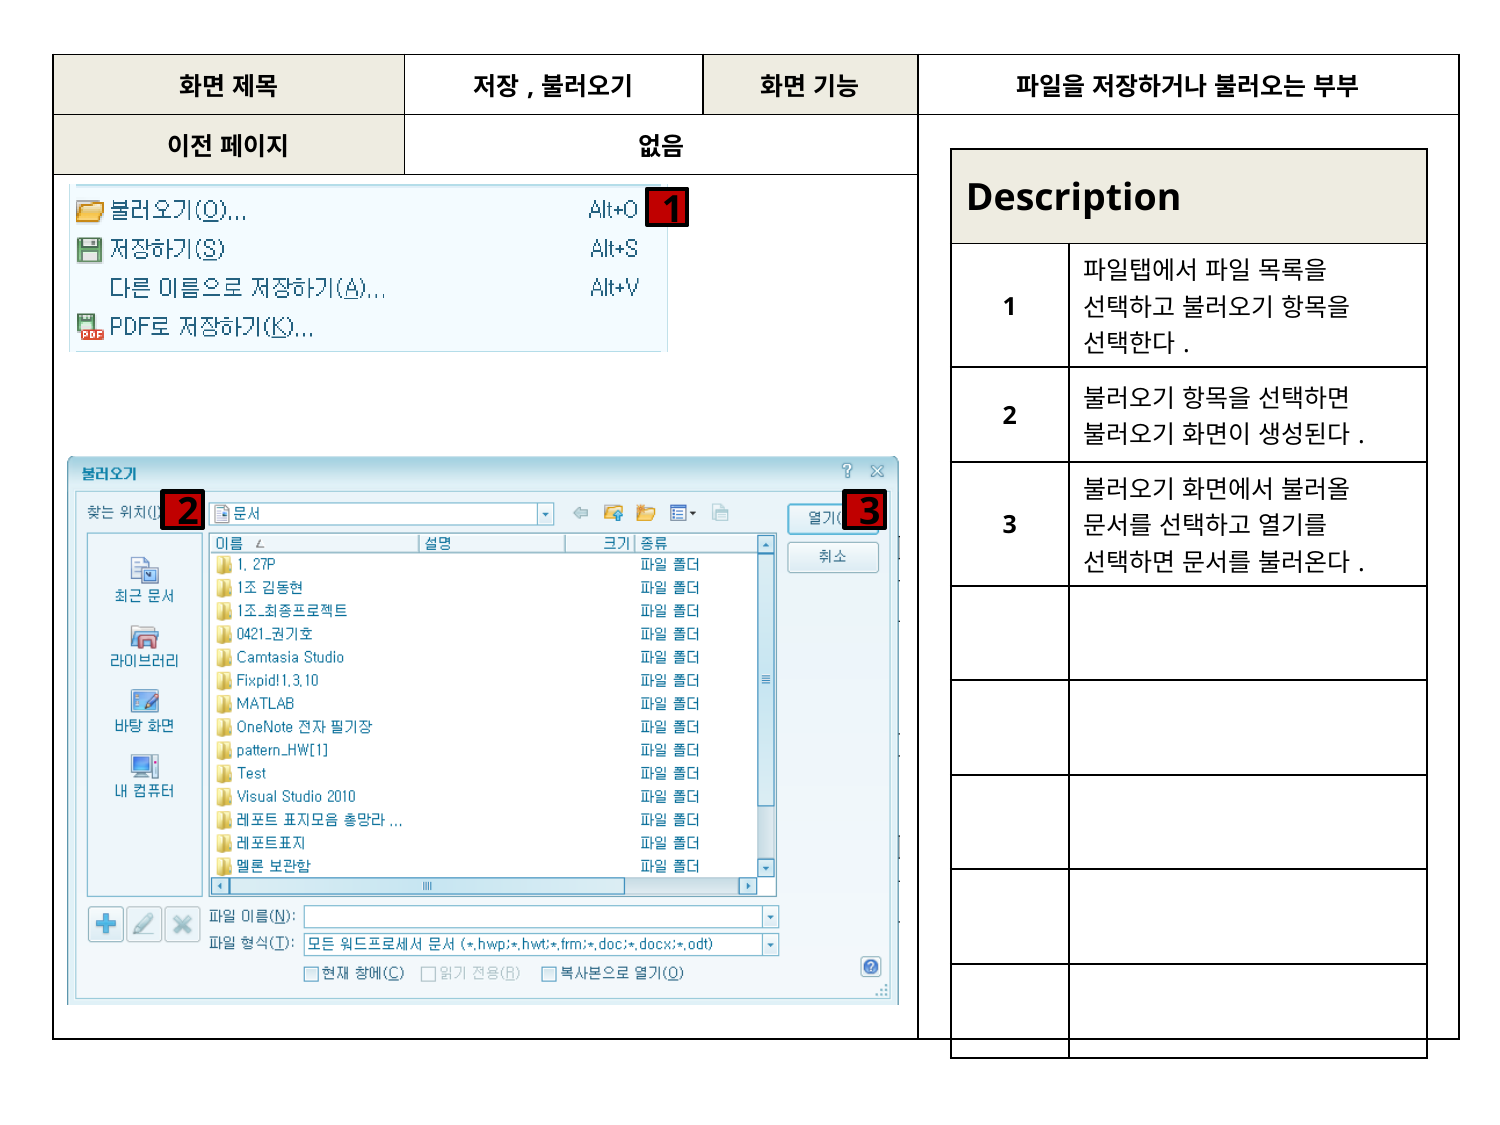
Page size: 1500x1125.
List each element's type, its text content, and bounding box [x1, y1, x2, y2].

table_cell 파일탭에서 파일 목록을 선택하고 불러오기 항목을 선택한다. [1070, 244, 1426, 366]
table_cell [952, 965, 1068, 1057]
table_cell [1070, 870, 1426, 963]
table_cell [919, 115, 1458, 1038]
table_cell 불러오기 항목을 선택하면 불러오기 화면이 생성된다. [1070, 368, 1426, 461]
table_cell [1070, 681, 1426, 774]
table_cell [952, 776, 1068, 868]
table_cell 2 [952, 368, 1068, 461]
table_cell [1070, 587, 1426, 679]
table_header 화면 기능 [704, 55, 917, 114]
table_cell [1070, 965, 1426, 1057]
picture [69, 184, 668, 352]
table_header Description [952, 150, 1426, 243]
table_cell [952, 681, 1068, 774]
table_cell 3 [952, 463, 1068, 585]
table_header 파일을 저장하거나 불러오는 부부 [919, 55, 1458, 114]
picture [66, 456, 900, 1005]
table_header 화면 제목 [54, 55, 404, 114]
table_header 저장,불러오기 [405, 55, 702, 114]
table_cell 이전 페이지 [54, 115, 404, 174]
table_cell 1 [952, 244, 1068, 366]
table_cell [952, 870, 1068, 963]
table_cell 불러오기 화면에서 불러올 문서를 선택하고 열기를 선택하면 문서를 불러온다. [1070, 463, 1426, 585]
text_box 1 [671, 187, 689, 227]
table_cell [1070, 776, 1426, 868]
table_cell [952, 587, 1068, 679]
table_cell 없음 [405, 115, 917, 174]
table_cell [54, 175, 917, 1038]
